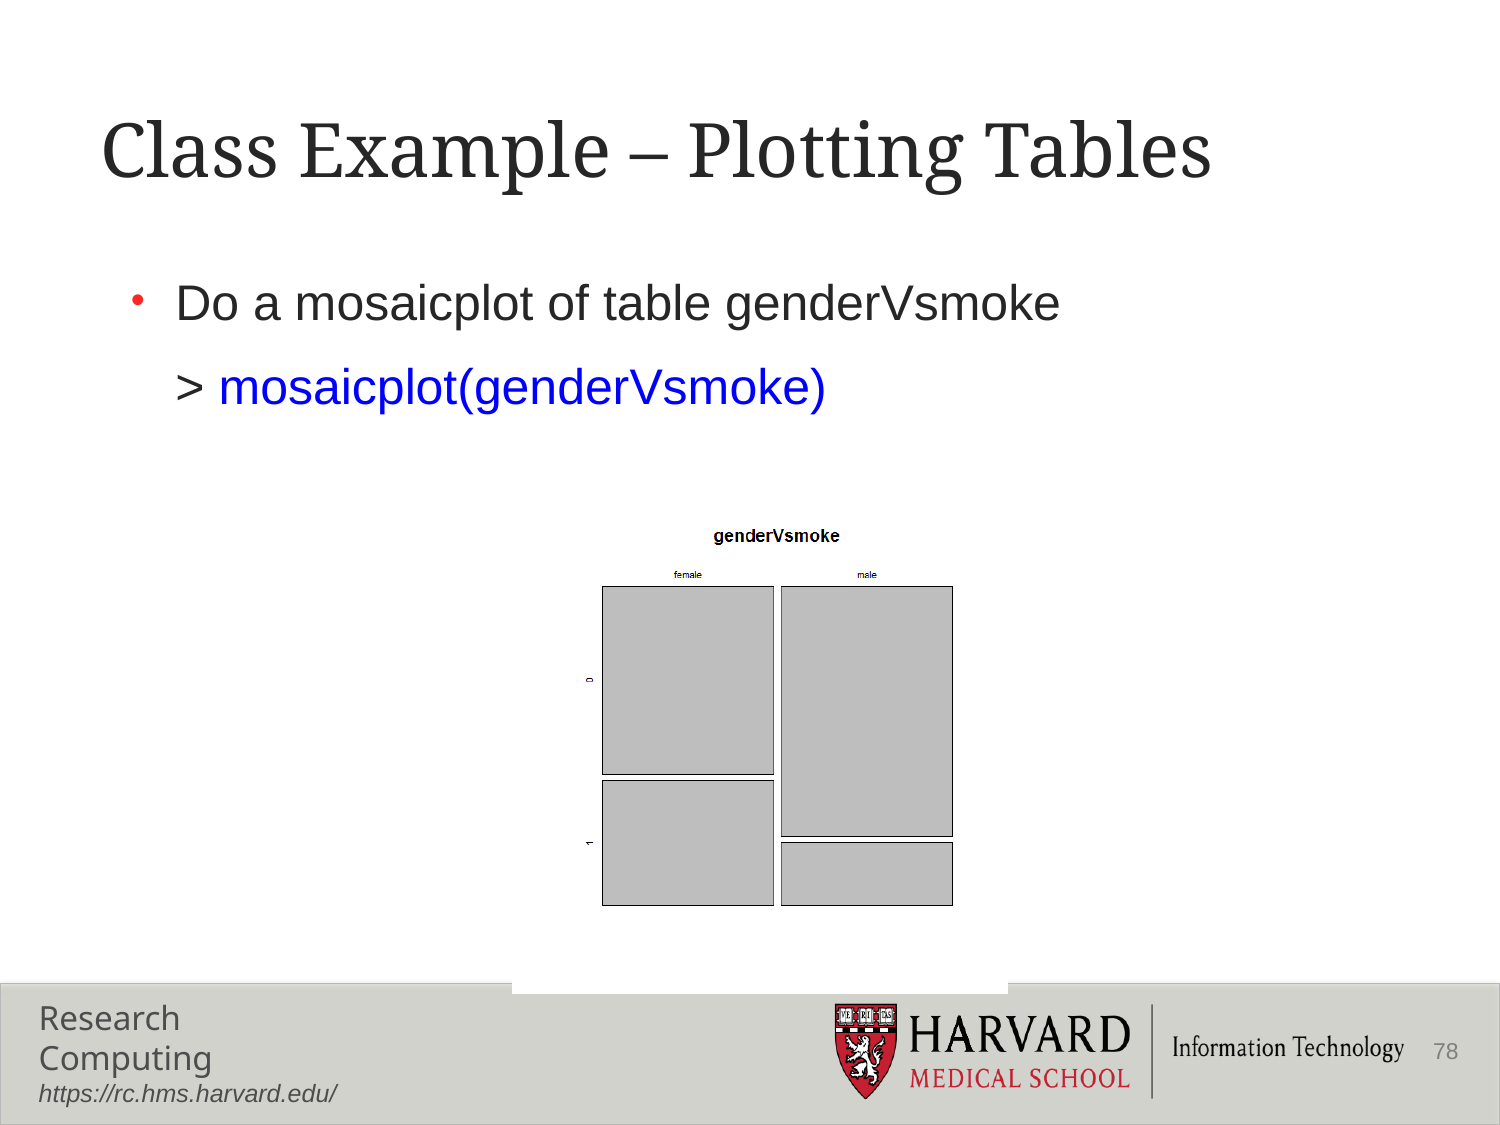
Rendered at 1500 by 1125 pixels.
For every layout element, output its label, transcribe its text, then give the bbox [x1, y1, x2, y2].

picture [512, 499, 1008, 994]
list Do a mosaicplot of table genderVsmoke > mosaicplot(genderVsmoke) [100, 262, 1438, 1000]
title Class Example – Plotting Tables [100, 37, 1438, 200]
